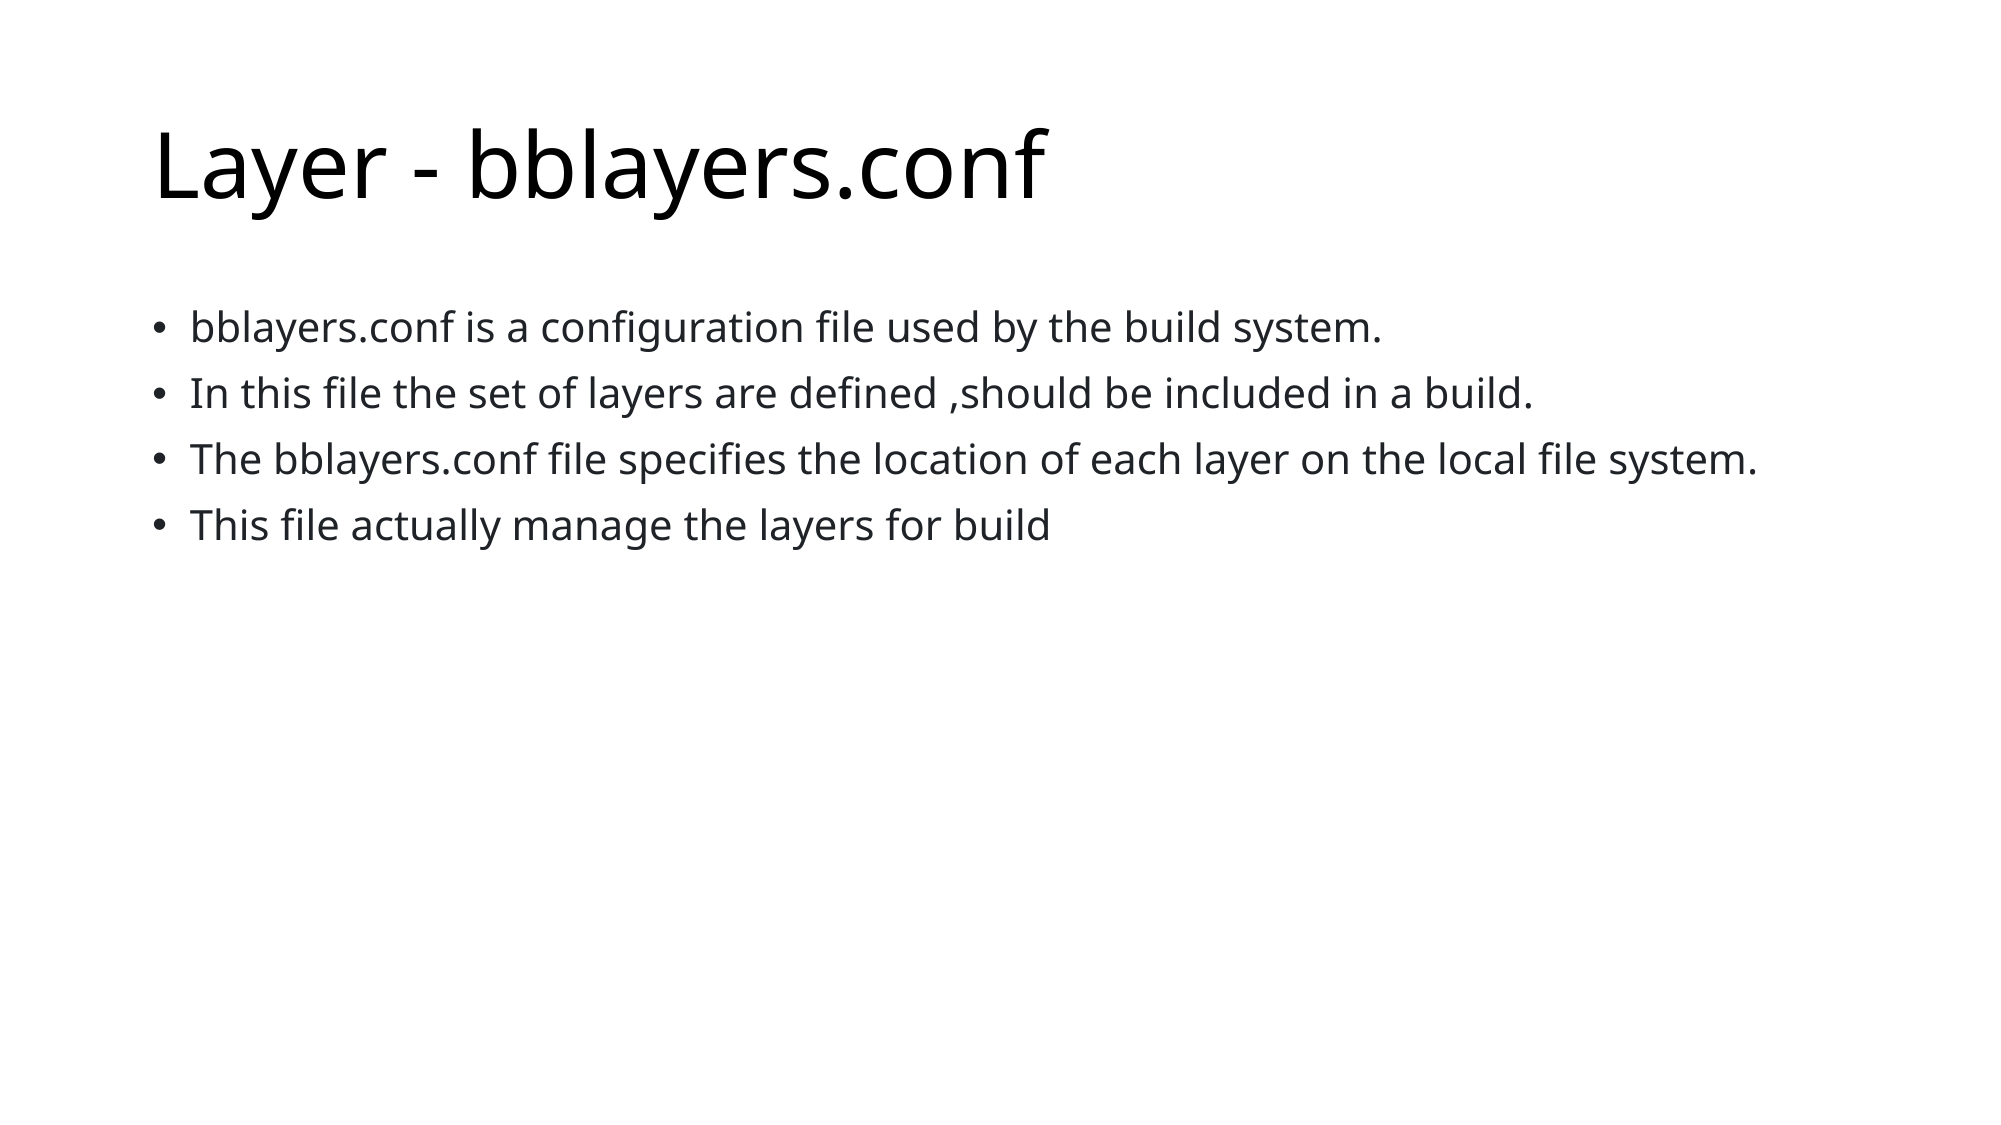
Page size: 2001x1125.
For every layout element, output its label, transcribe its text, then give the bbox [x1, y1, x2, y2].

list bblayers.conf is a configuration file used by the build system. In this file the set of layers are defined ,should be included in a build. The bblayers.conf file specifies the location of each layer on the local file system. This file actually manage the layers for build [137, 299, 1863, 1014]
title Layer - bblayers.conf [137, 59, 1863, 278]
